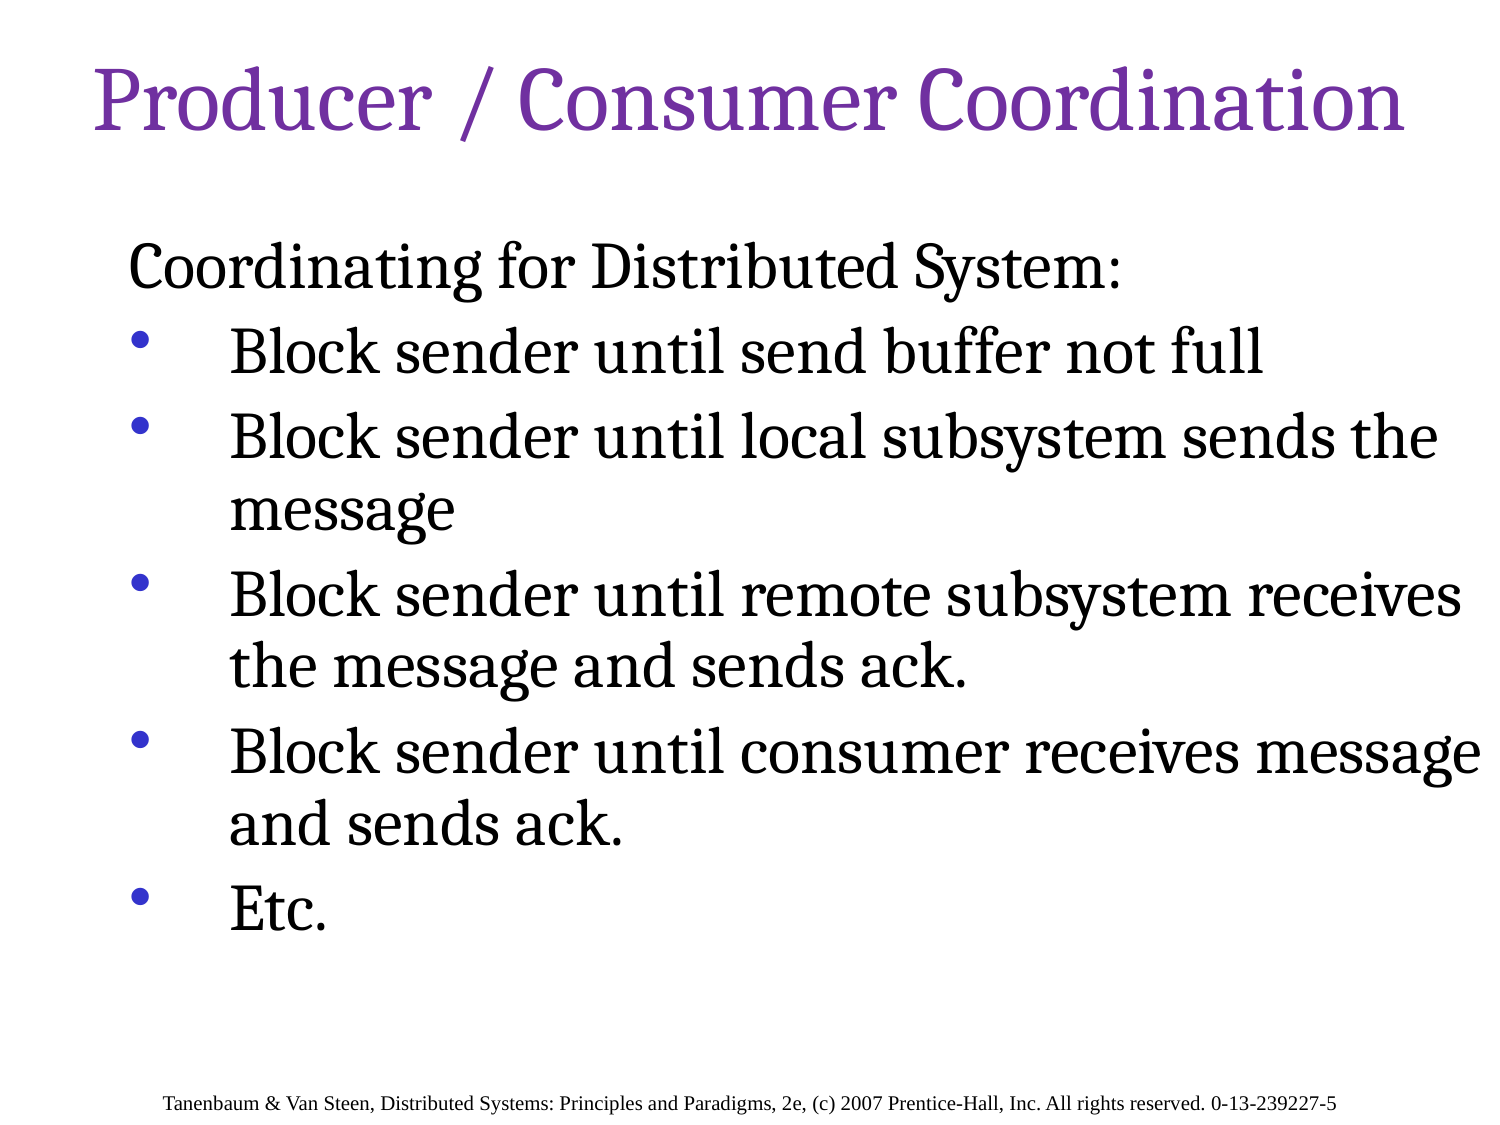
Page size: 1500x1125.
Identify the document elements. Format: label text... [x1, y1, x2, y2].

list Coordinating for Distributed System: Block sender until send buffer not full Block sender until local subsystem sends the message Block sender until remote subsystem receives the message and sends ack. Block sender until consumer receives message and sends ack. Etc. [114, 223, 1500, 1075]
title Producer / Consumer Coordination [0, 0, 1500, 188]
footer Tanenbaum & Van Steen, Distributed Systems: Principles and Paradigms, 2e, (c) 2007 Prentice-Hall, Inc. All rights reserved. 0-13-239227-5 [0, 1082, 1500, 1112]
